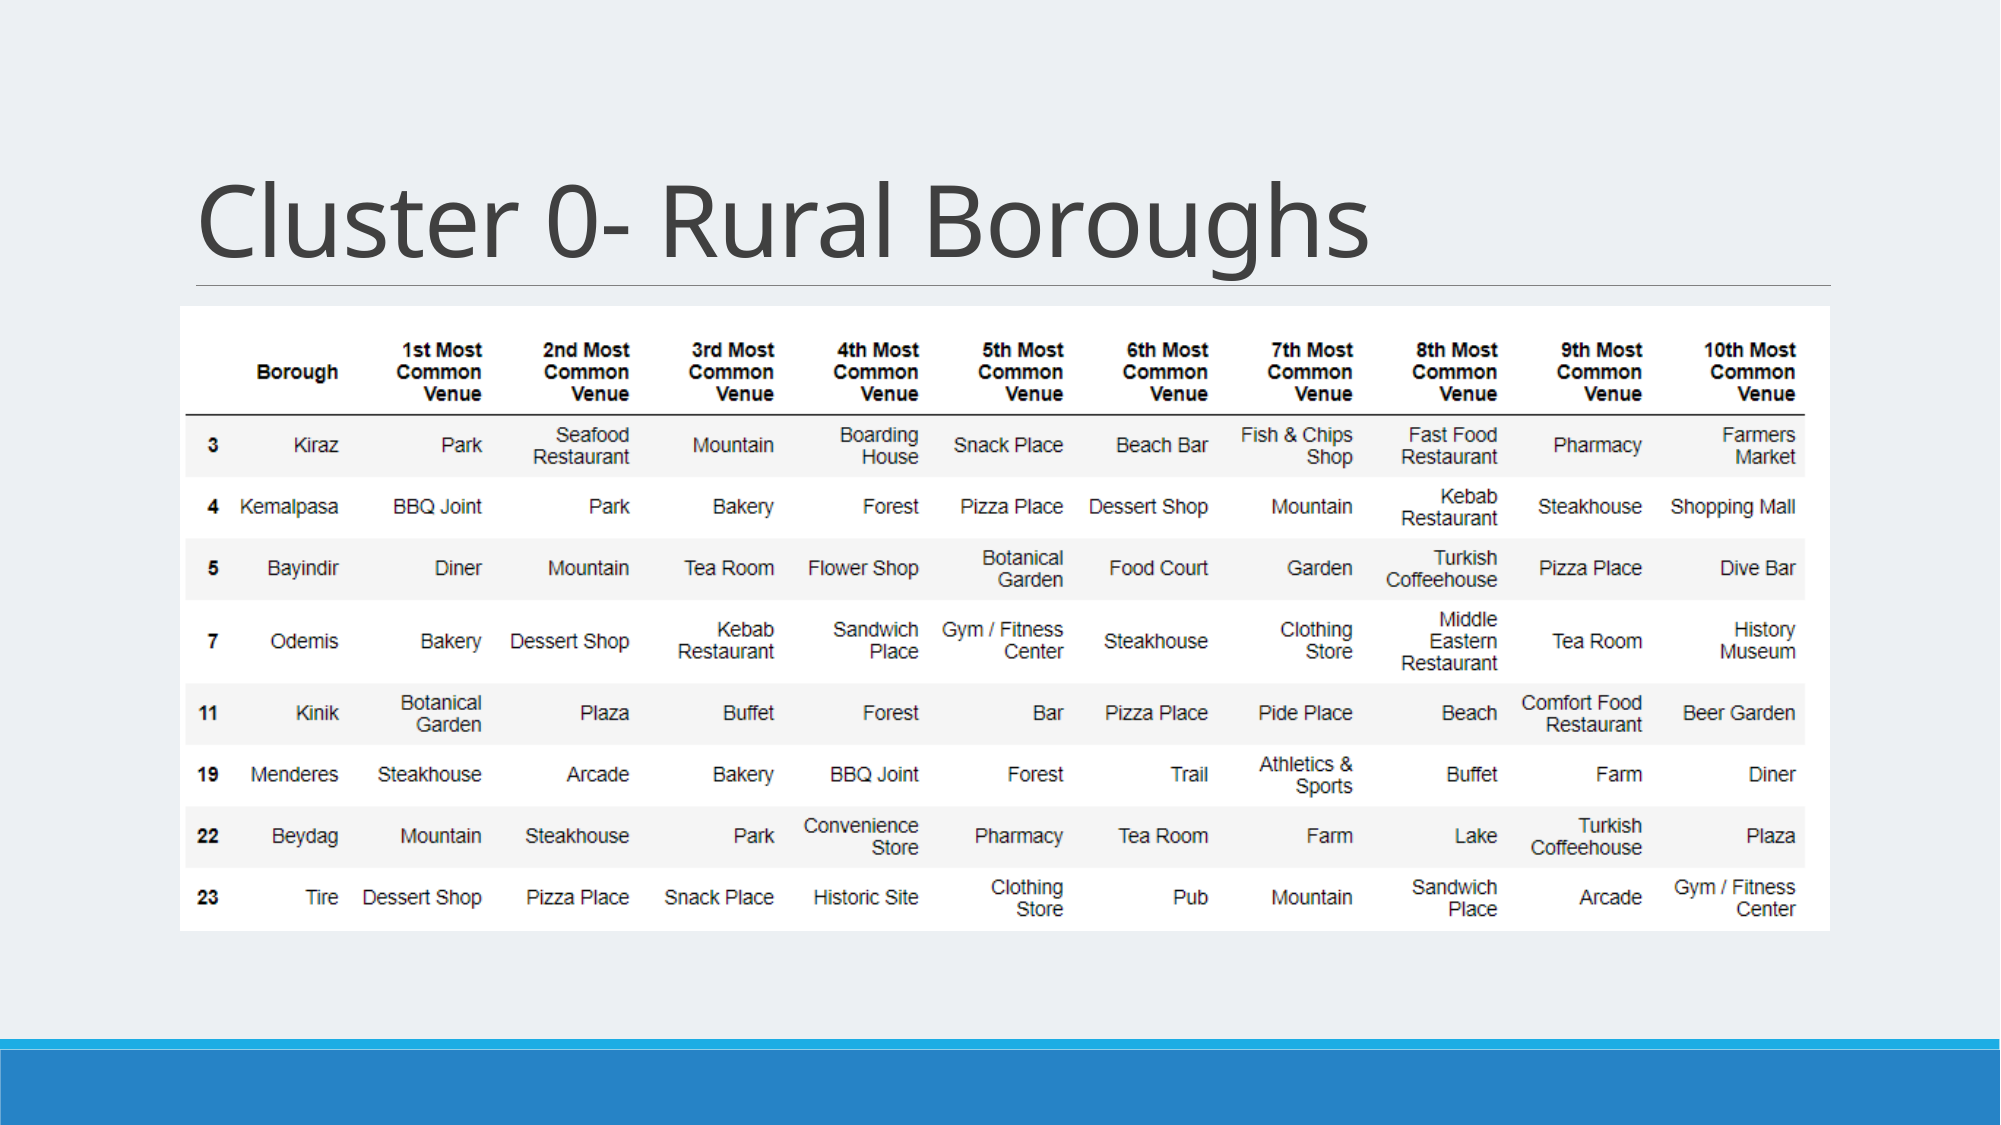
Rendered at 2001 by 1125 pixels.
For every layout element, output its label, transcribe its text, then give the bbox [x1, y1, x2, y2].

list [179, 305, 1831, 931]
title Cluster 0- Rural Boroughs [180, 47, 1830, 285]
